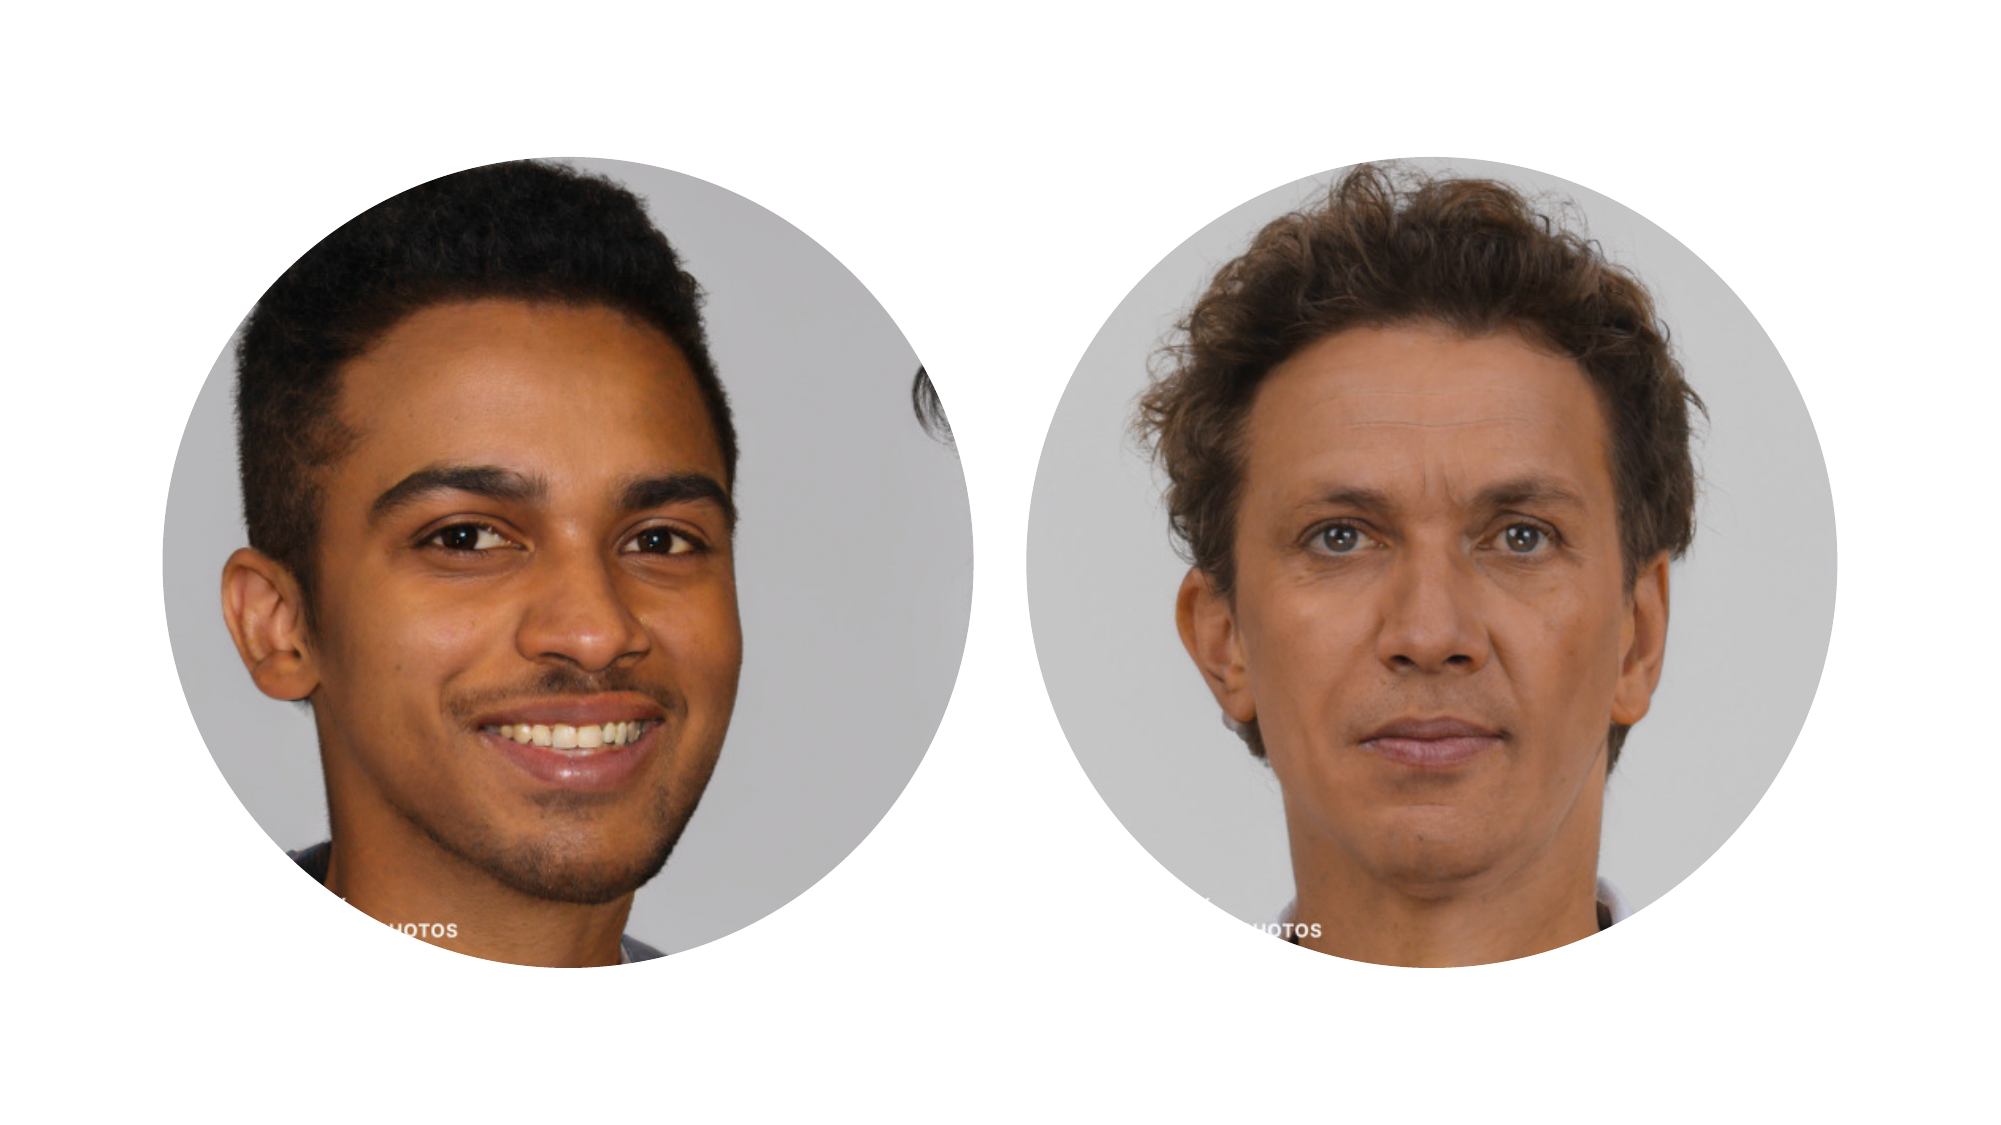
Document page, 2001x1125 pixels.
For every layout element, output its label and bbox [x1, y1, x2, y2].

picture [1026, 156, 1838, 968]
picture [162, 156, 974, 968]
